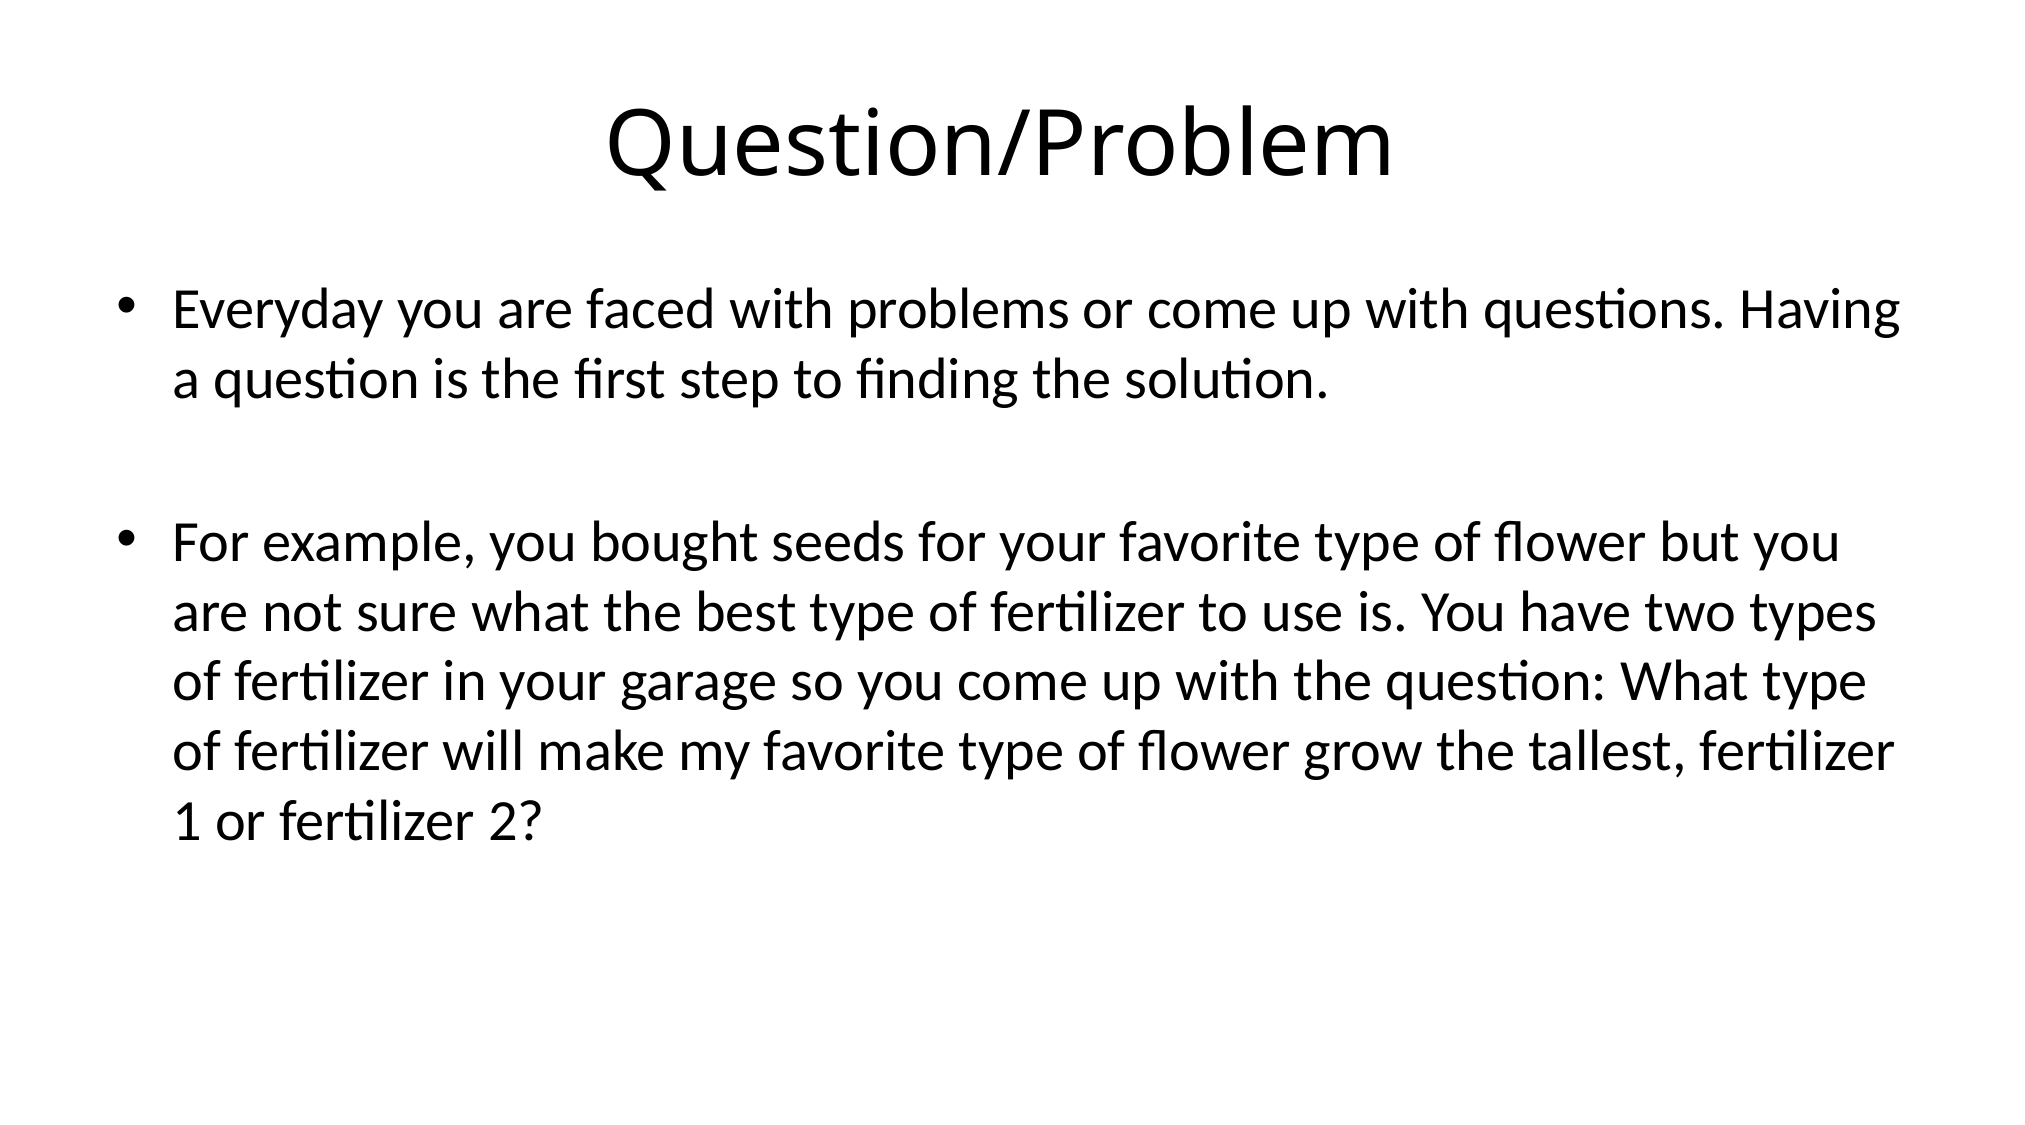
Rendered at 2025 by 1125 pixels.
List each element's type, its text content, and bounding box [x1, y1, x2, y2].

list Everyday you are faced with problems or come up with questions. Having a question is the first step to finding the solution. For example, you bought seeds for your favorite type of flower but you are not sure what the best type of fertilizer to use is. You have two types of fertilizer in your garage so you come up with the question: What type of fertilizer will make my favorite type of flower grow the tallest, fertilizer 1 or fertilizer 2? [101, 262, 1924, 1005]
title Question/Problem [101, 45, 1924, 233]
